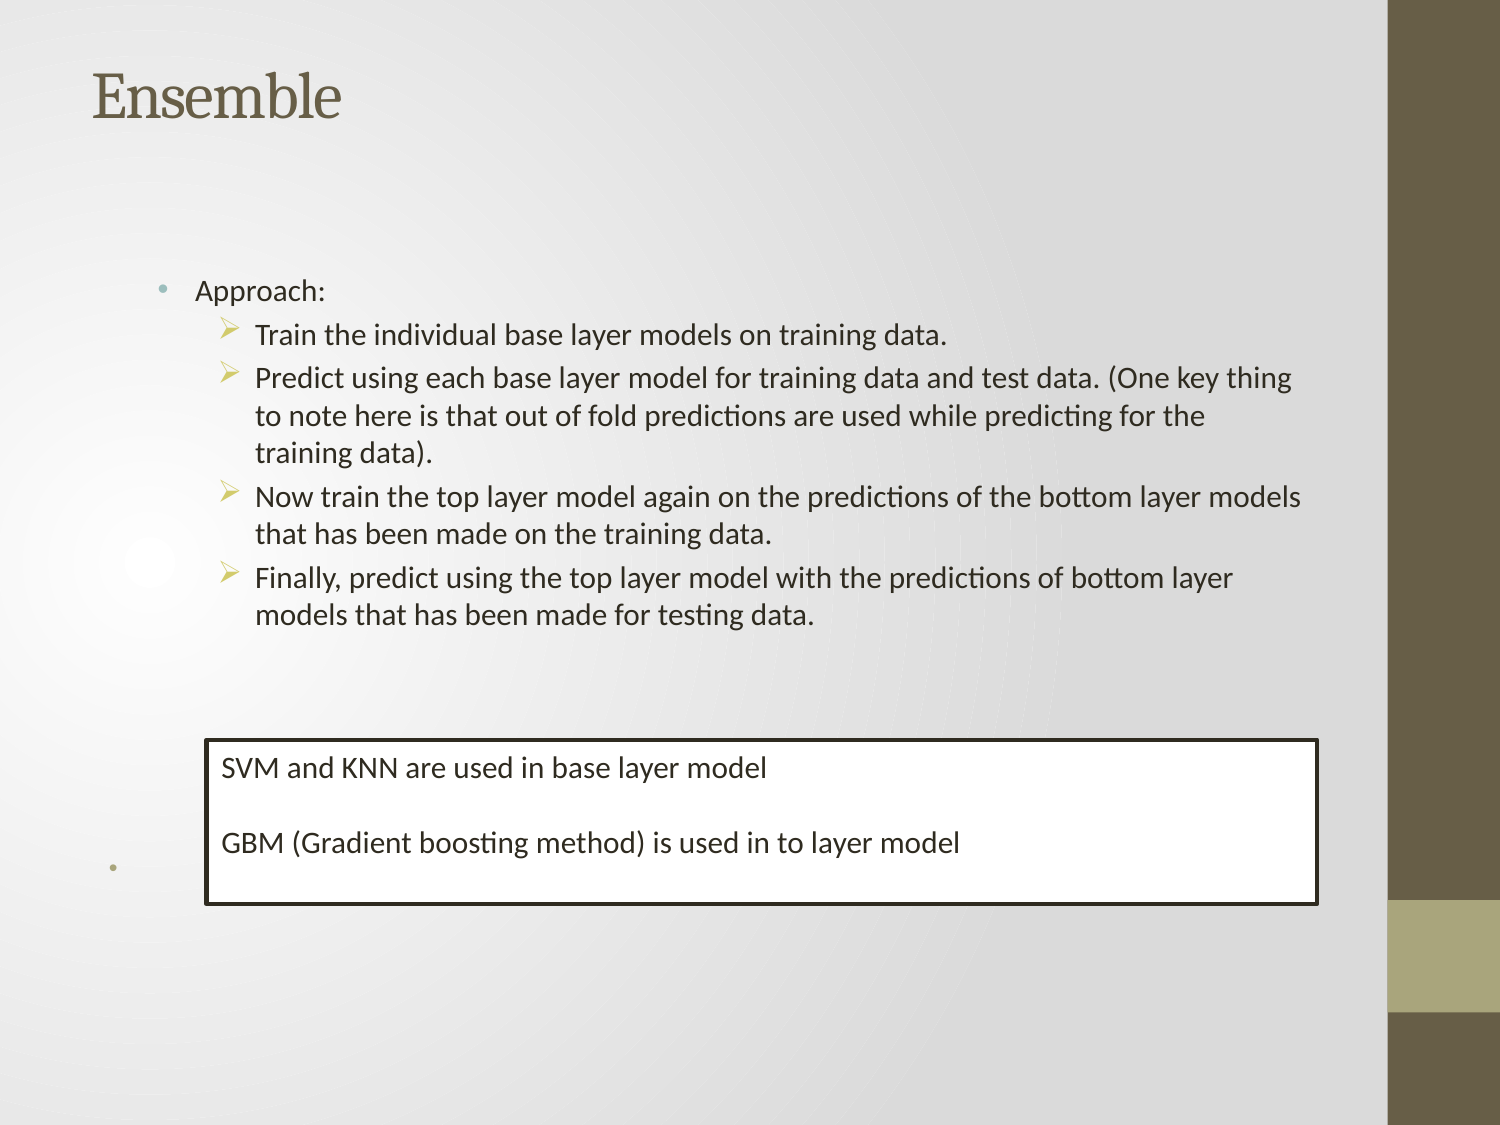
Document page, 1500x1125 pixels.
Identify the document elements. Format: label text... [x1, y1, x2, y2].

title Ensemble [76, 30, 1425, 233]
list Approach: Train the individual base layer models on training data. Predict using each base layer model for training data and test data. (One key thing to note here is that out of fold predictions are used while predicting for the training data). Now train the top layer model again on the predictions of the bottom layer models that has been made on the training data. Finally, predict using the top layer model with the predictions of bottom layer models that has been made for testing data. [75, 262, 1325, 1050]
text_box SVM and KNN are used in base layer model GBM (Gradient boosting method) is used in to layer model [204, 738, 1319, 906]
